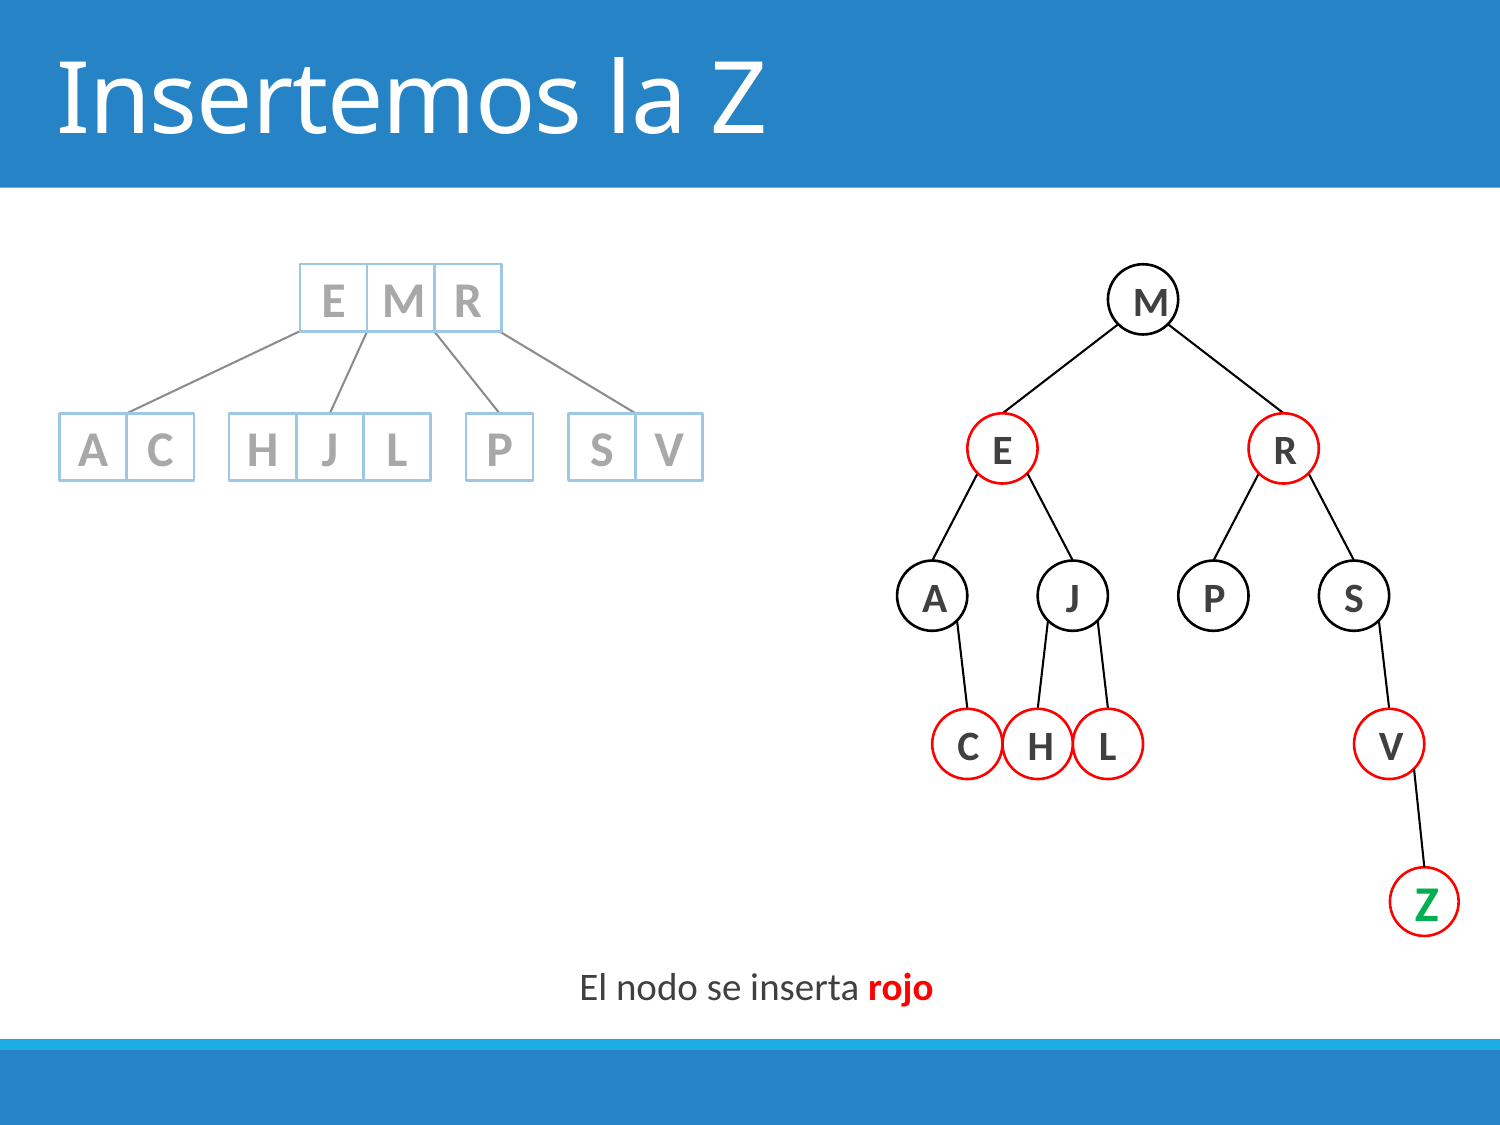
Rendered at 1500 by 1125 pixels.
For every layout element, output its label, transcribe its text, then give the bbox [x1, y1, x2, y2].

text_box Z [1388, 867, 1460, 930]
list El nodo se inserta rojo [41, 930, 1459, 1016]
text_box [1413, 768, 1425, 868]
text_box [433, 330, 498, 414]
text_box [499, 330, 637, 414]
title Insertemos la Z [41, 0, 1459, 188]
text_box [896, 263, 1425, 780]
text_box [329, 330, 368, 414]
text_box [126, 330, 300, 414]
text_box [28, 221, 747, 745]
